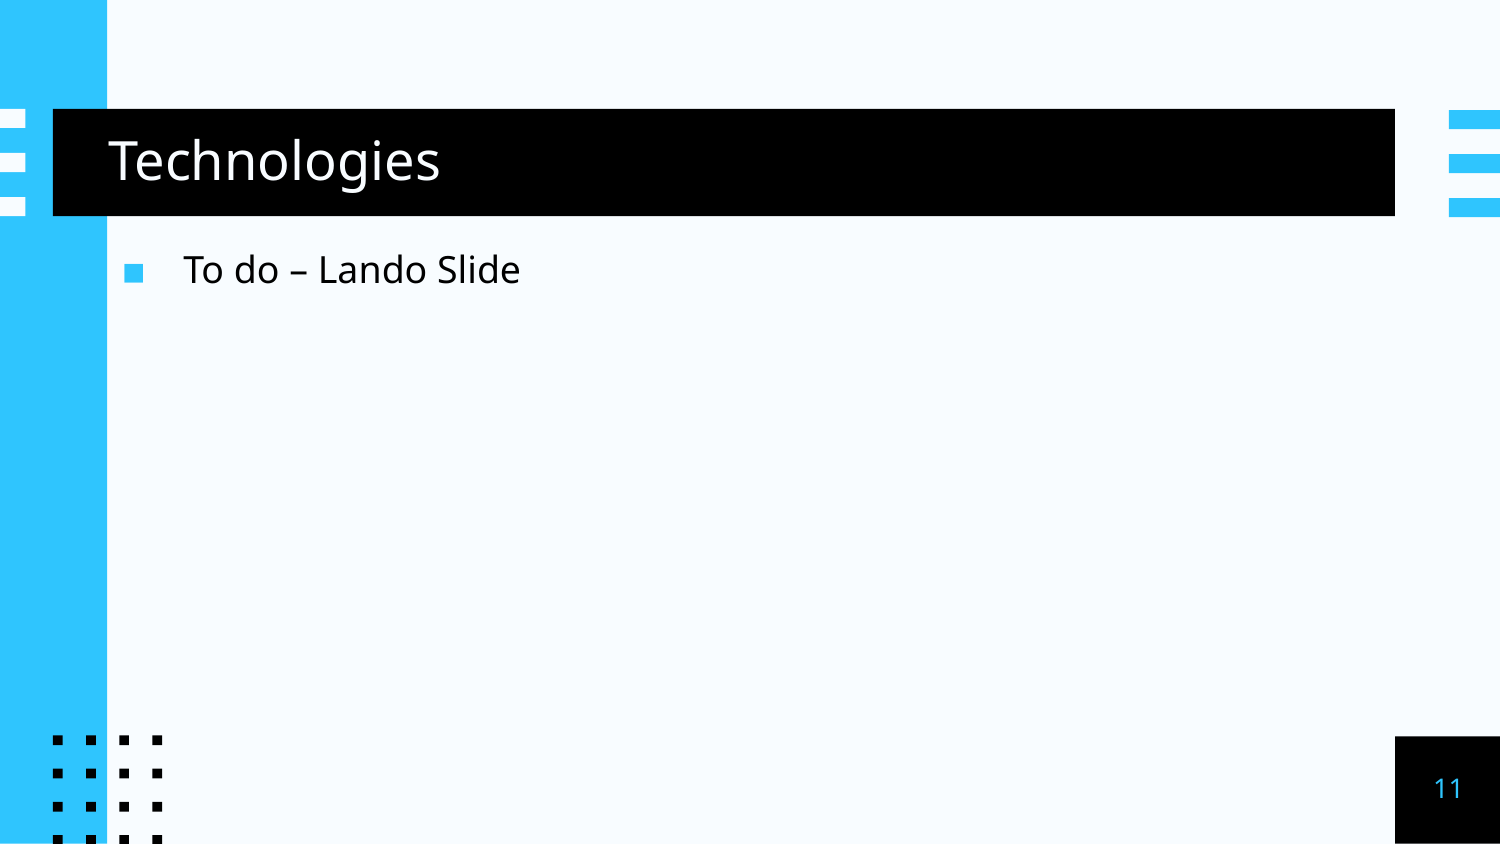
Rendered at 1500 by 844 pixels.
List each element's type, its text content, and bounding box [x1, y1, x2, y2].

title Technologies [108, 108, 1396, 217]
list To do – Lando Slide [108, 239, 1396, 736]
slide_number 11 [1395, 736, 1500, 844]
